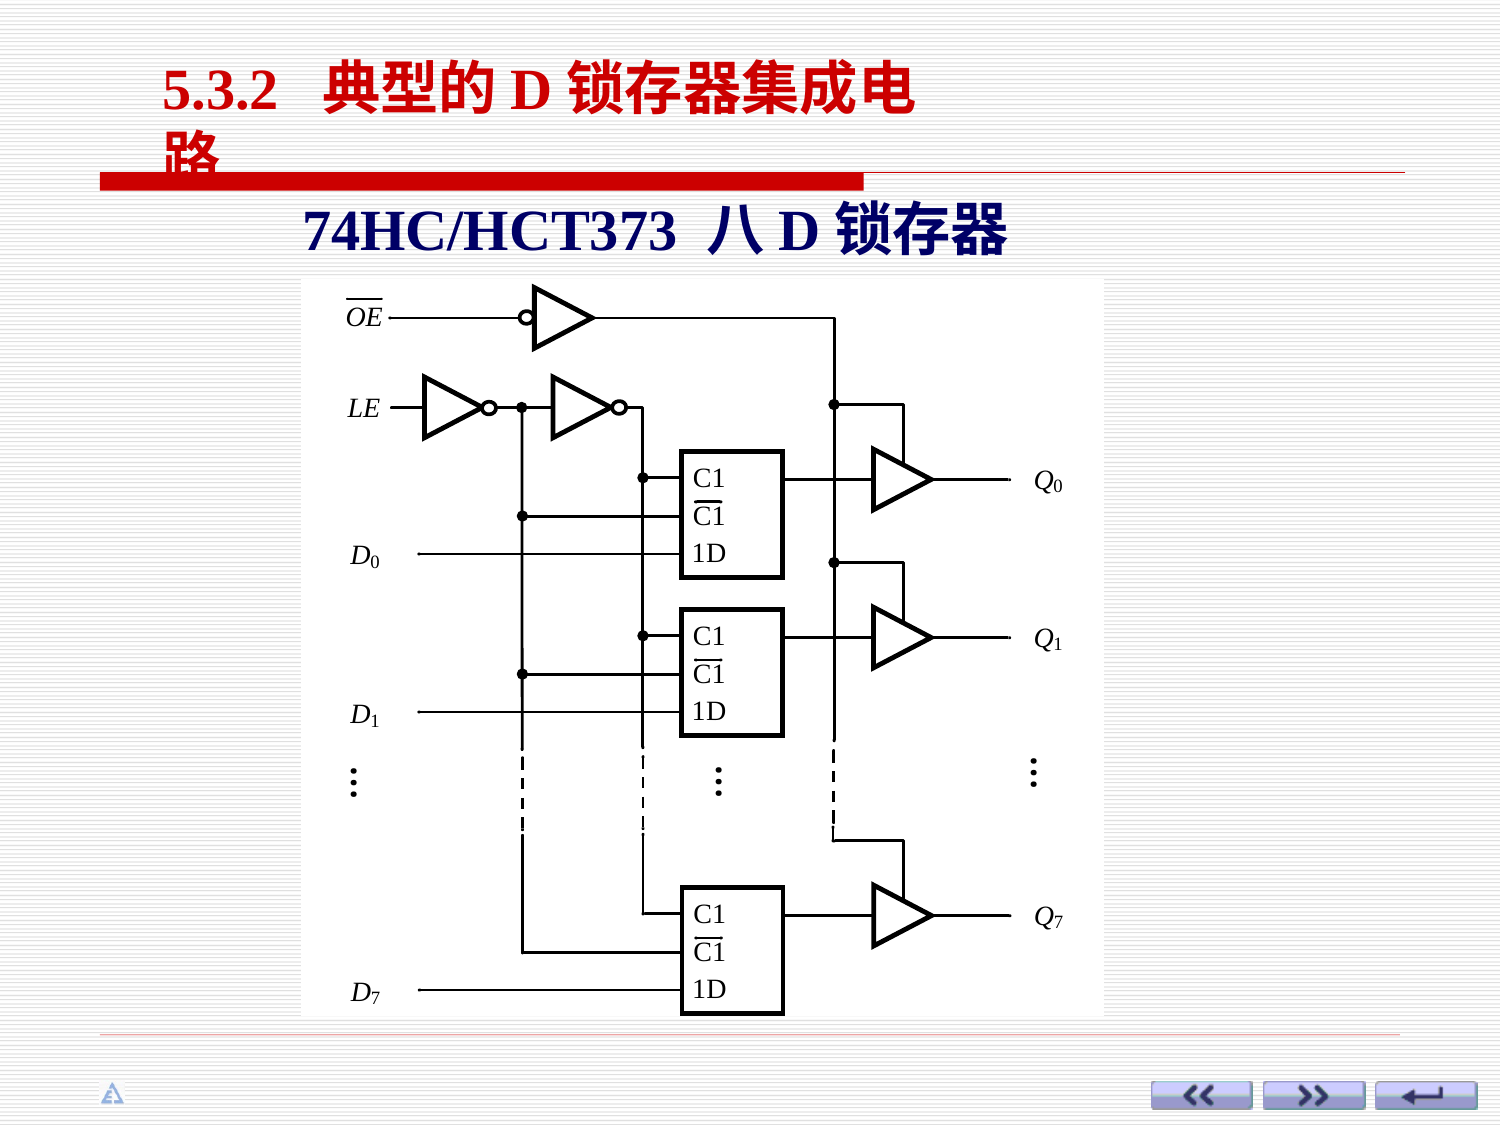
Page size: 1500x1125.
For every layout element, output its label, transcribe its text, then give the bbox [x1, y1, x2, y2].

text_box 74HC/HCT373 八D锁存器 [287, 184, 1024, 270]
text_box 5.3.2 典型的D锁存器集成电路 [147, 43, 963, 199]
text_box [300, 278, 1105, 1016]
picture [0, 0, 1500, 1125]
